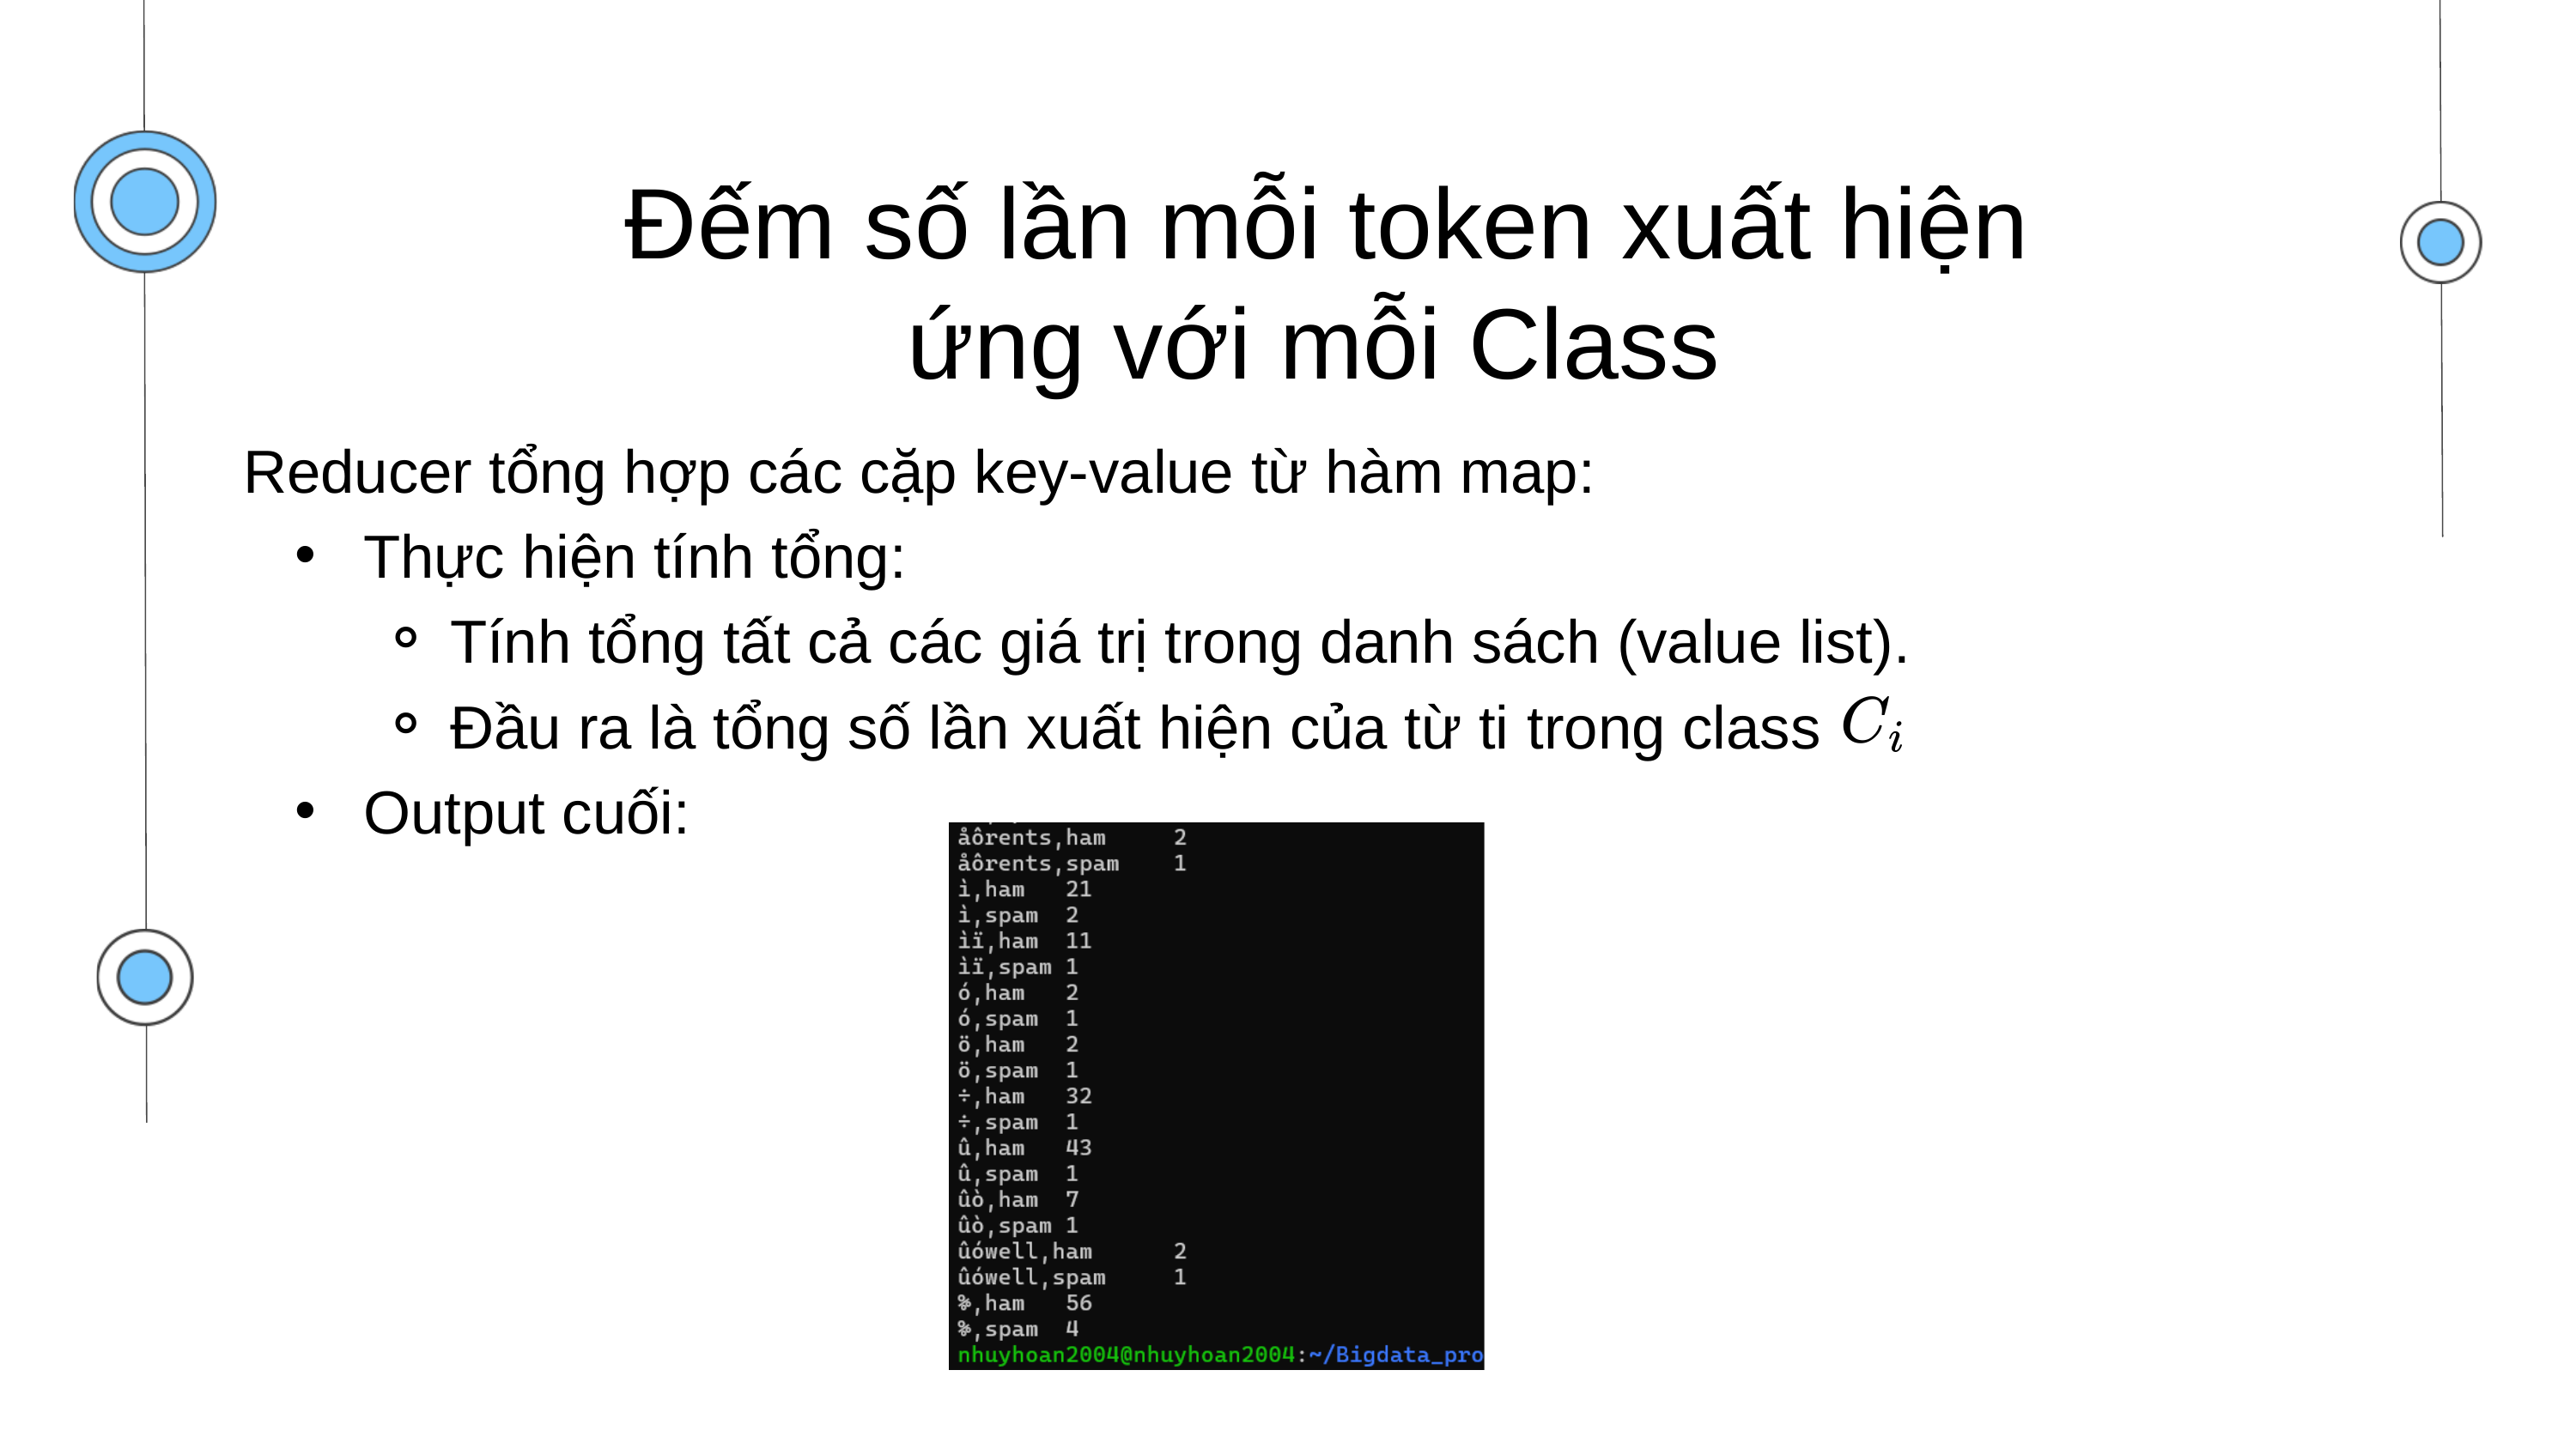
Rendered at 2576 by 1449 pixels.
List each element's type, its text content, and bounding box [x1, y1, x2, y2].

text_box [73, 130, 217, 275]
text_box Reducer tổng hợp các cặp key-value từ hàm map: Thực hiện tính tổng: Tính tổng tất cả các giá trị trong danh sách (value list). Đầu ra là tổng số lần xuất hiện của từ ti​ trong class Output cuối: [243, 420, 2432, 1101]
text_box Đếm số lần mỗi token xuất hiện ứng với mỗi Class [596, 159, 2060, 400]
text_box [2400, 201, 2482, 284]
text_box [1840, 696, 1907, 752]
text_box [949, 822, 1485, 1370]
text_box [96, 929, 194, 1028]
